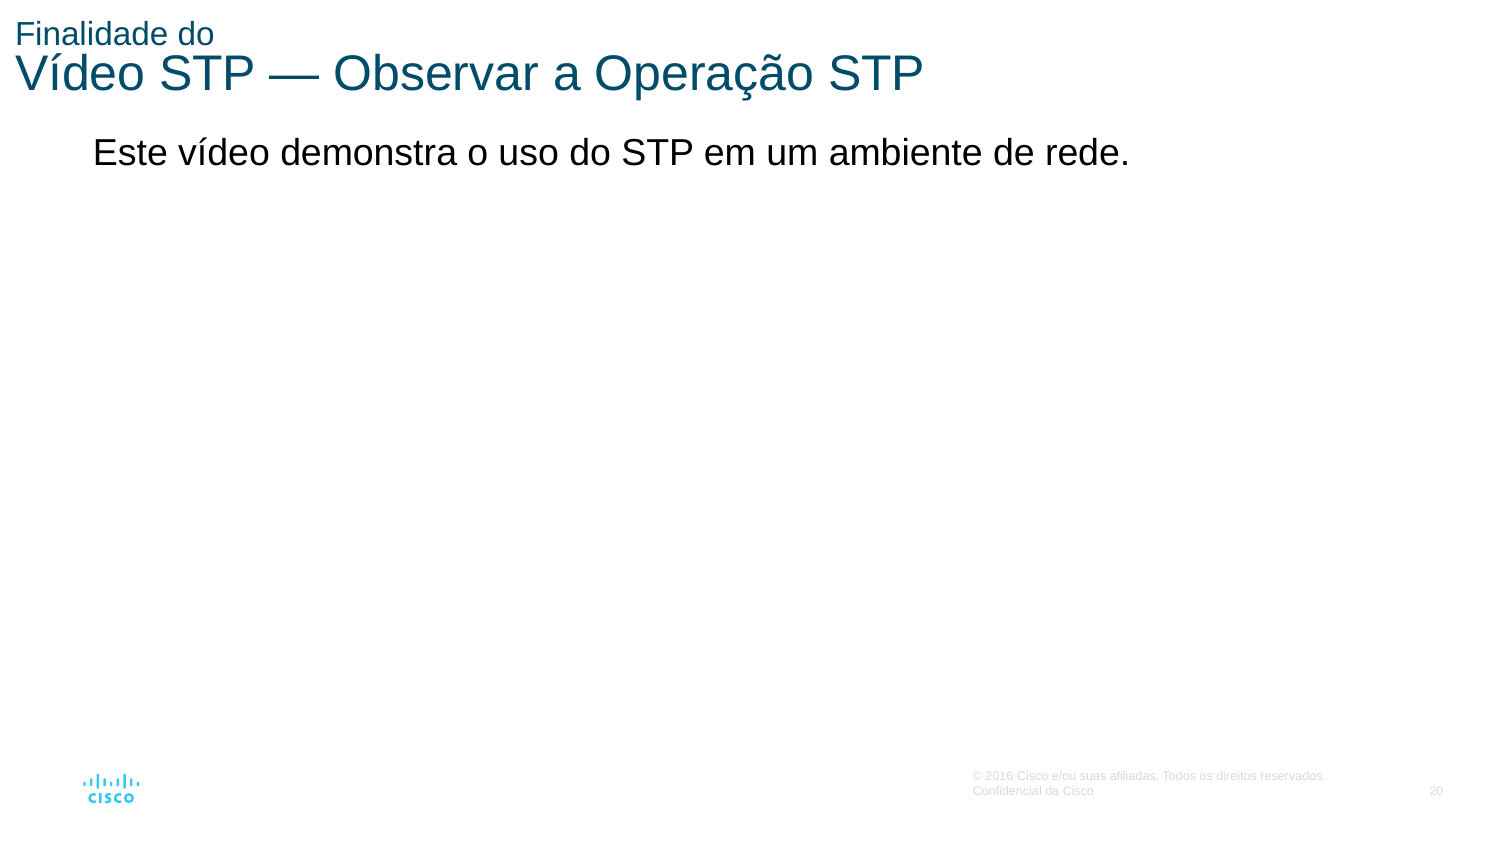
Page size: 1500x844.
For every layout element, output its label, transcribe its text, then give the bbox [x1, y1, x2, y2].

list Este vídeo demonstra o uso do STP em um ambiente de rede. [77, 120, 1437, 726]
title Finalidade do Vídeo STP — Observar a Operação STP [0, 0, 1369, 121]
